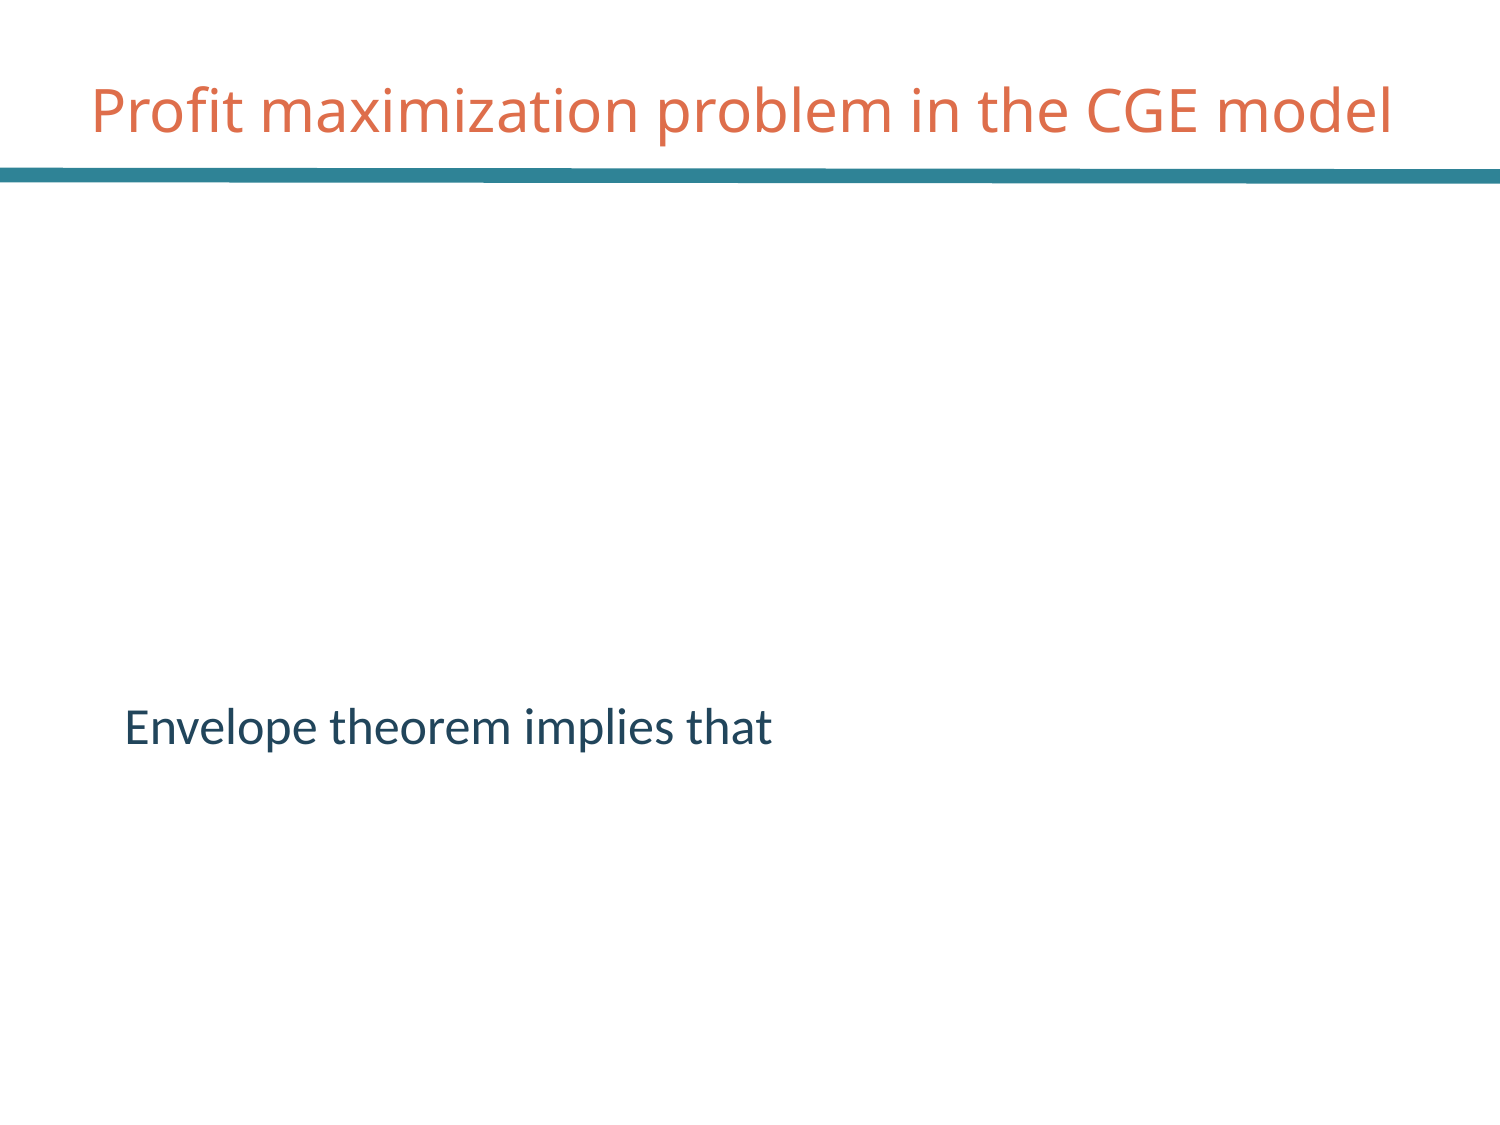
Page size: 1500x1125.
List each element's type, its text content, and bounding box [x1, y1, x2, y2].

title Profit maximization problem in the CGE model [53, 42, 1447, 169]
